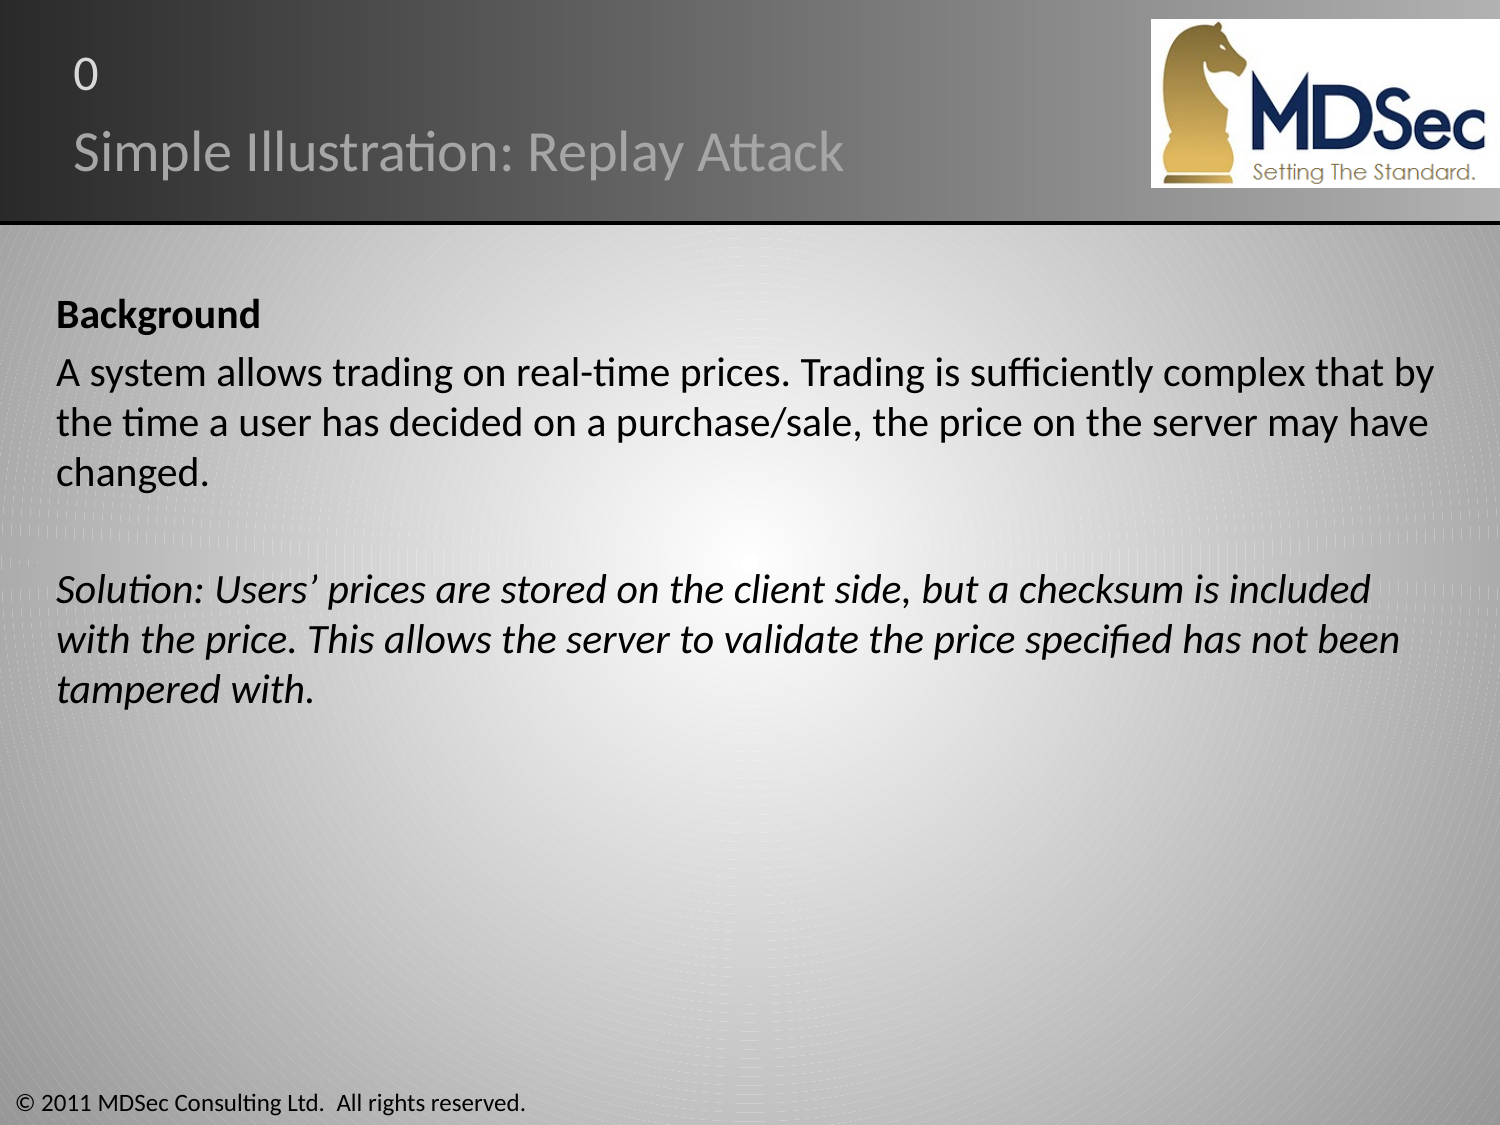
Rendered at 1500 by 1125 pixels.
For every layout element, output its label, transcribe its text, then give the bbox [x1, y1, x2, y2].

picture [1151, 19, 1500, 188]
title 0 [58, 33, 1149, 105]
list Simple Illustration: Replay Attack [58, 105, 1149, 176]
list Background A system allows trading on real-time prices. Trading is sufficiently complex that by the time a user has decided on a purchase/sale, the price on the server may have changed. Solution: Users’ prices are stored on the client side, but a checksum is included with the price. This allows the server to validate the price specified has not been tampered with. [41, 278, 1471, 1065]
